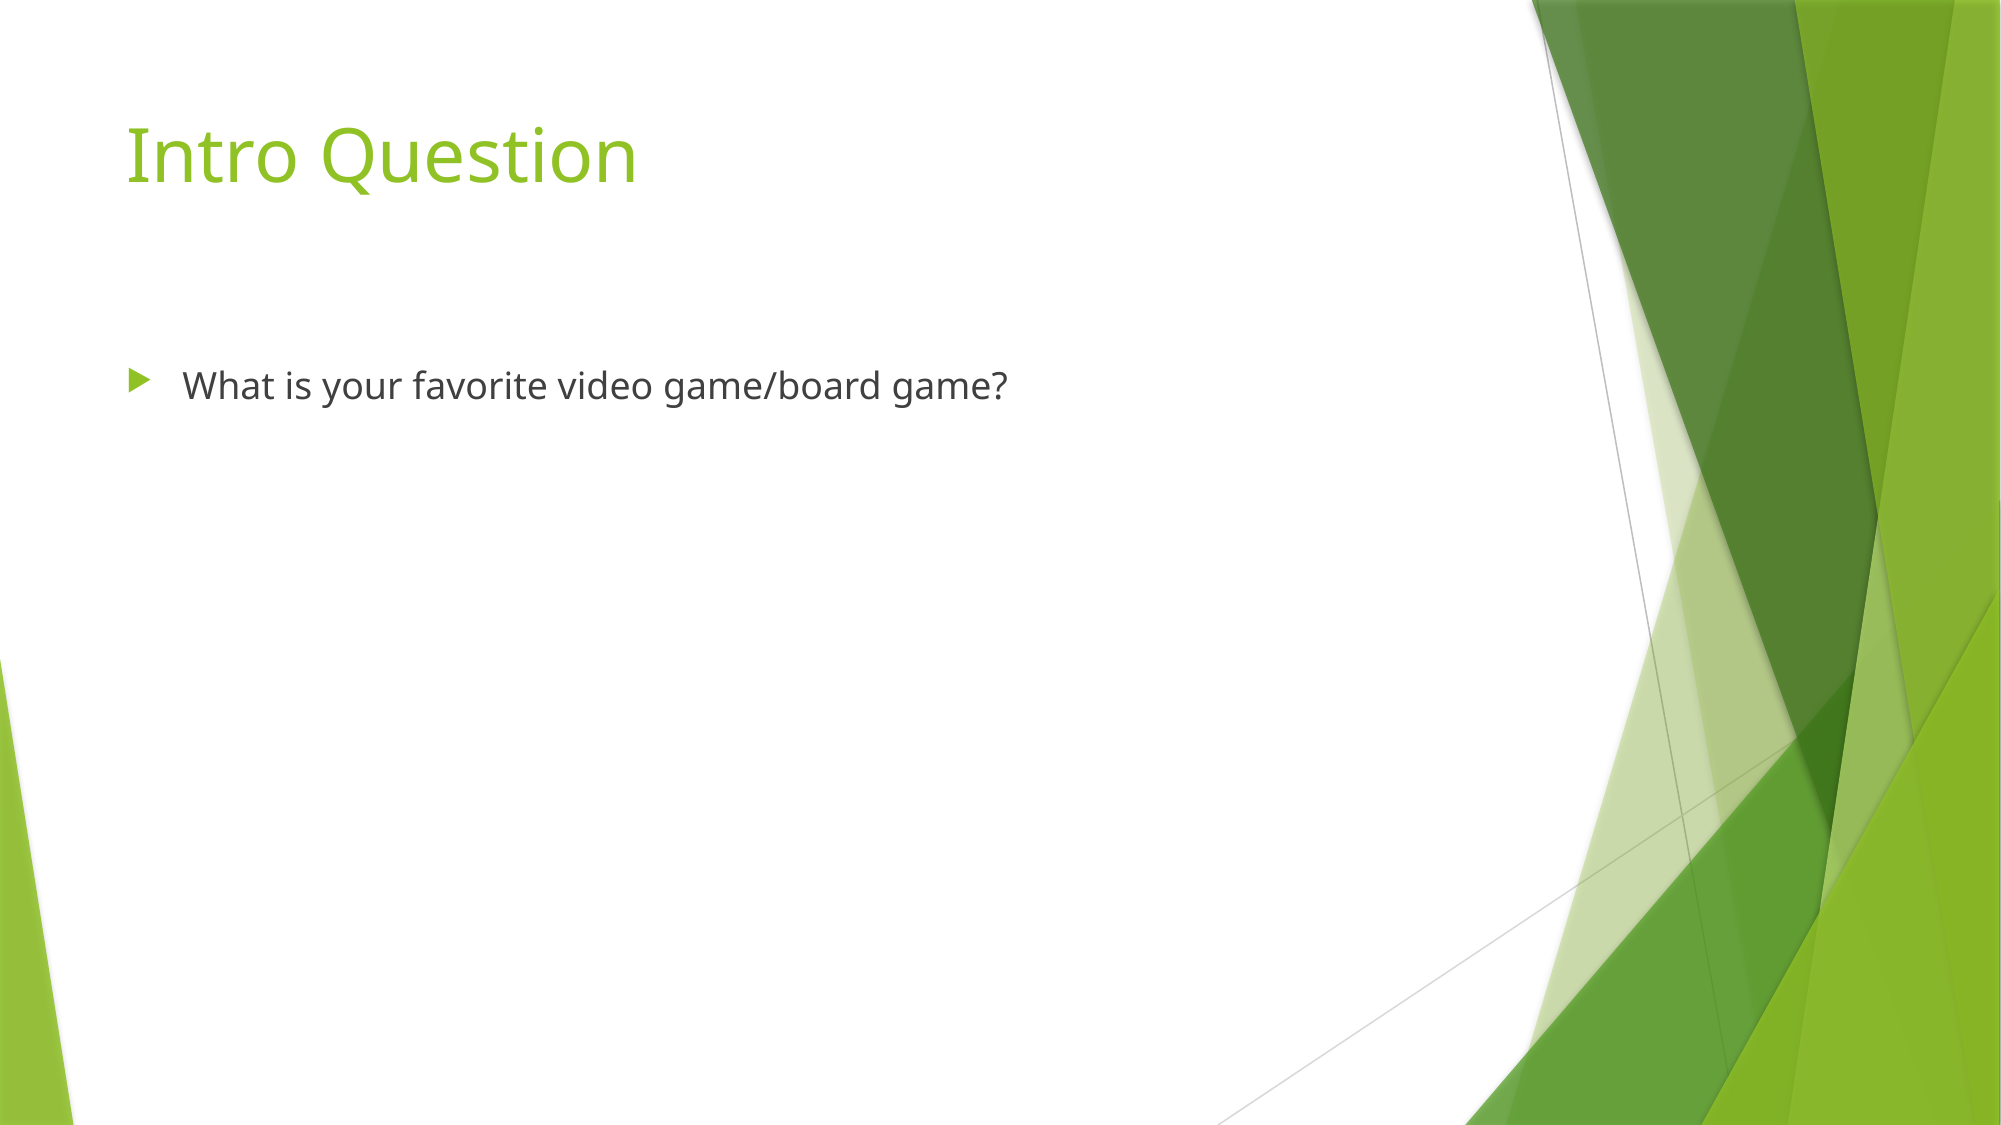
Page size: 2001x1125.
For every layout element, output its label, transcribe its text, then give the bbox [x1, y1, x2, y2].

list What is your favorite video game/board game? [111, 354, 1522, 992]
title Intro Question [111, 99, 1522, 317]
